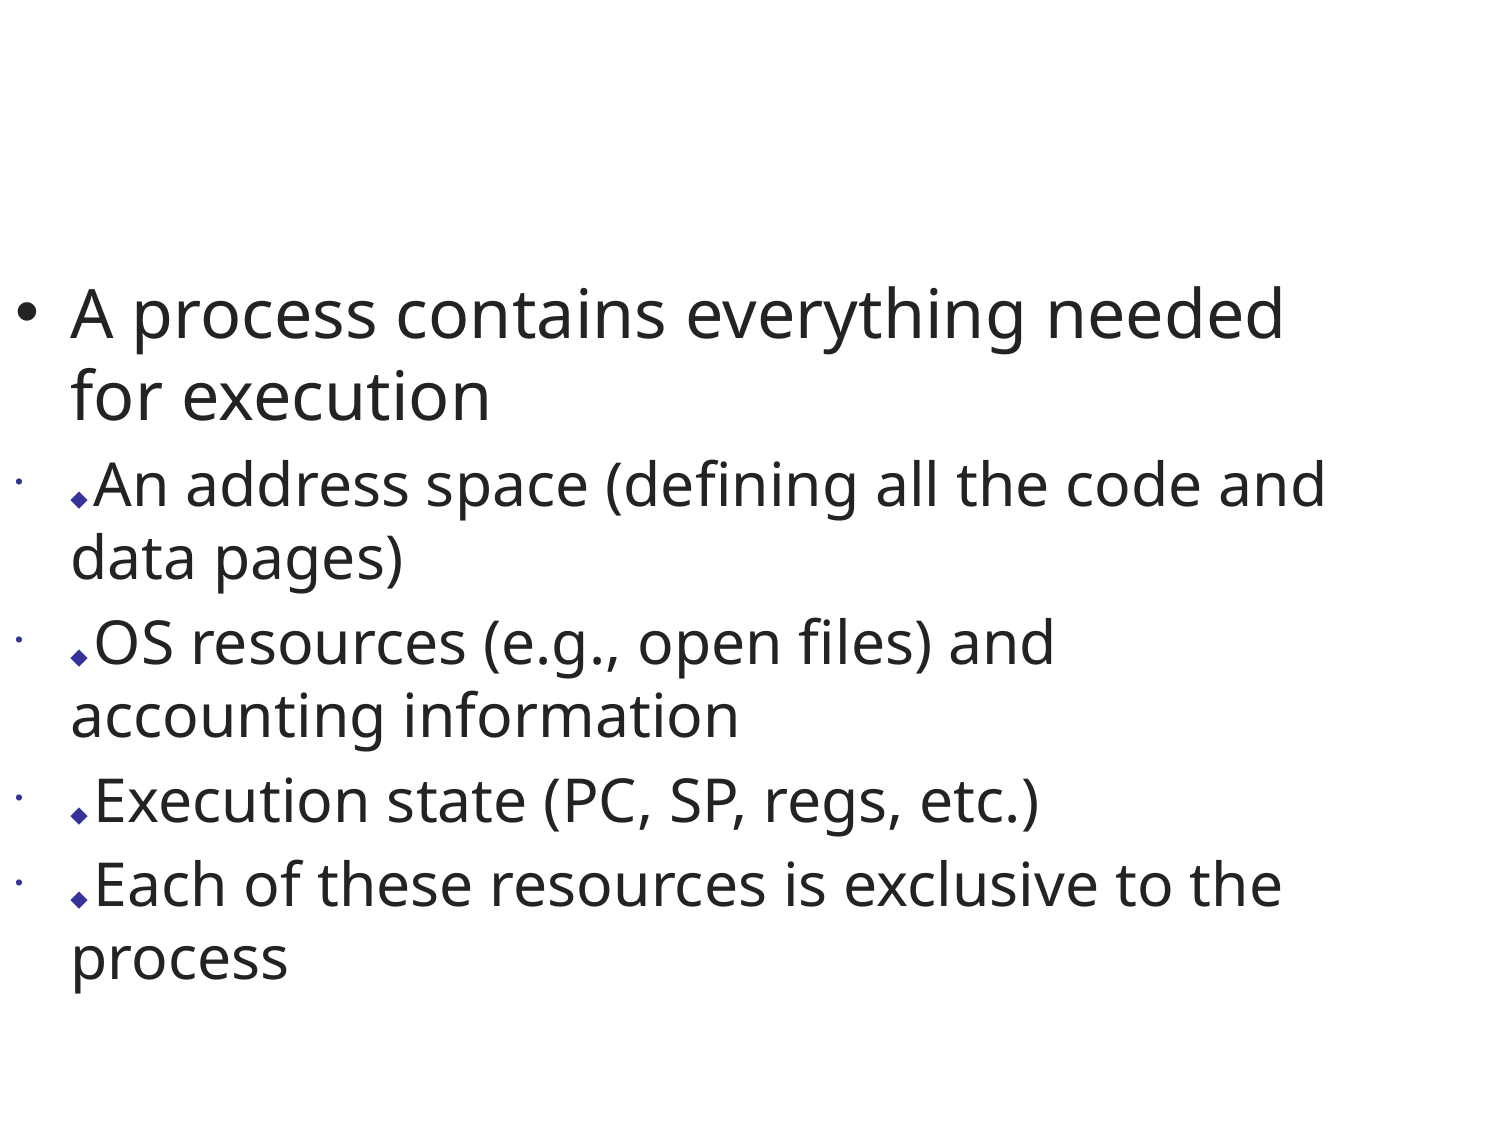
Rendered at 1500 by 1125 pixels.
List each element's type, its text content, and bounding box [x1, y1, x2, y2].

list A process contains everything needed for execution ◆ An address space (defining all the code and data pages) ◆ OS resources (e.g., open files) and accounting information ◆ Execution state (PC, SP, regs, etc.) ◆ Each of these resources is exclusive to the process [0, 262, 1350, 1005]
